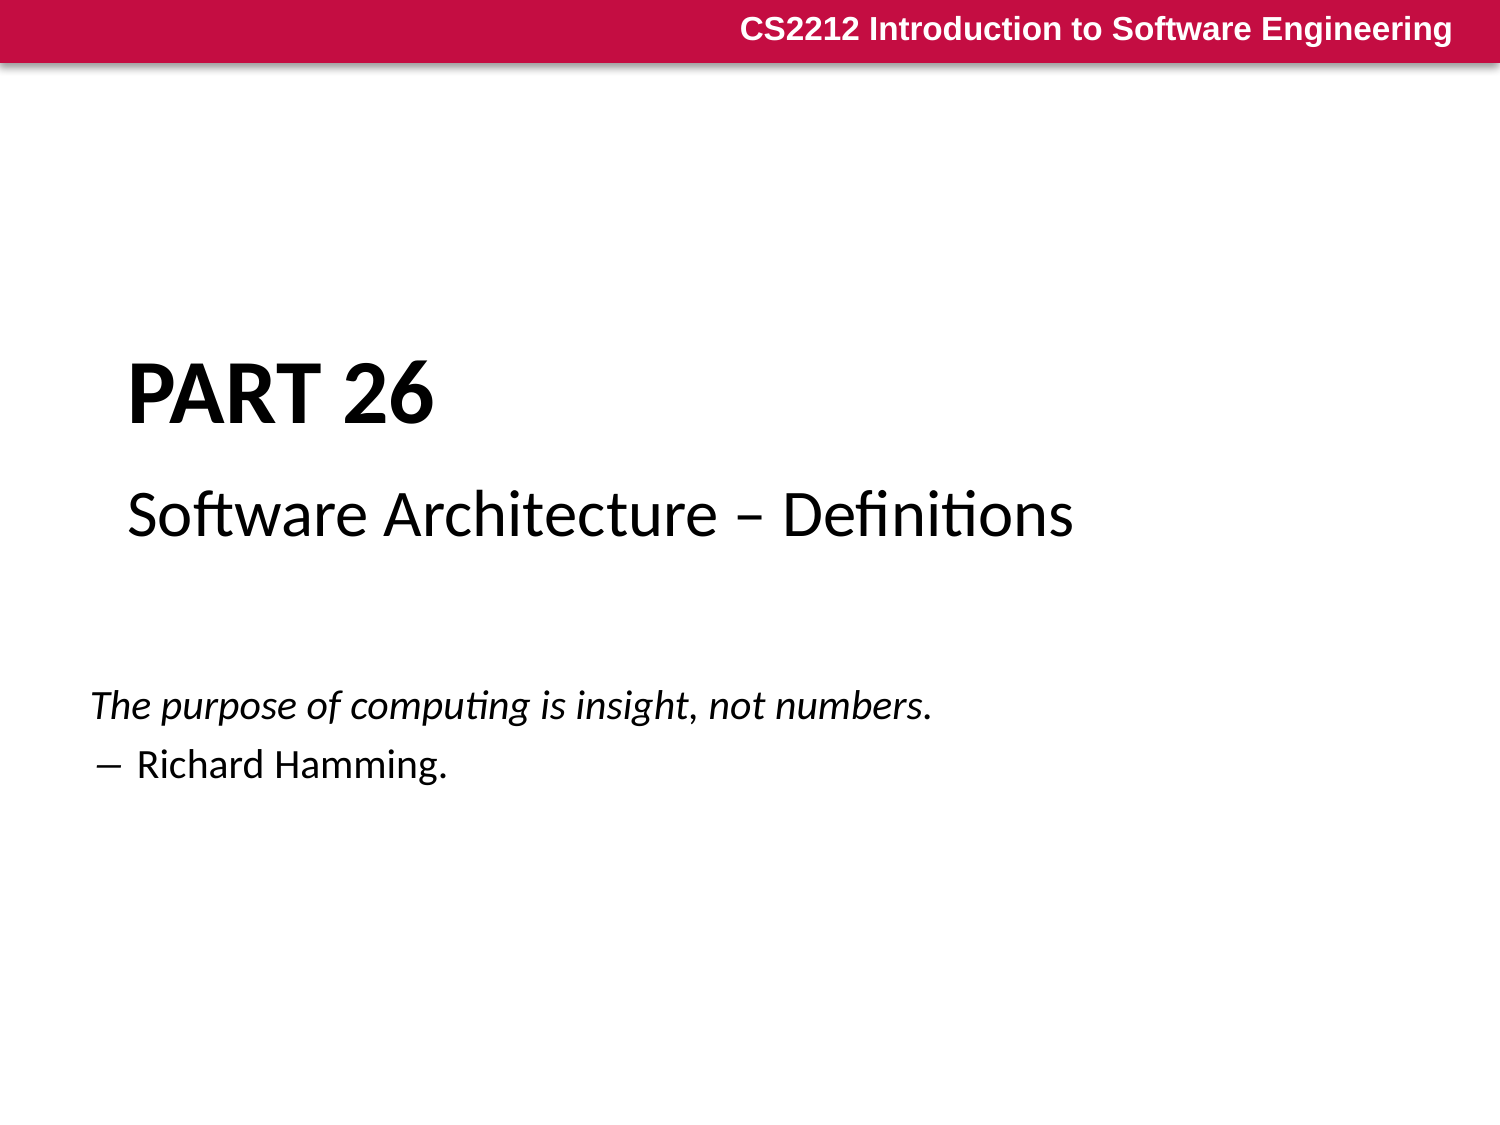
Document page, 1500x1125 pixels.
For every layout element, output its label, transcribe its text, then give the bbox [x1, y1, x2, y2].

text_box The purpose of computing is insight, not numbers. ― Richard Hamming. [74, 612, 1439, 997]
title Part 26 [112, 324, 1388, 450]
picture [0, 0, 1500, 63]
list Software Architecture – Definitions [112, 462, 1388, 612]
